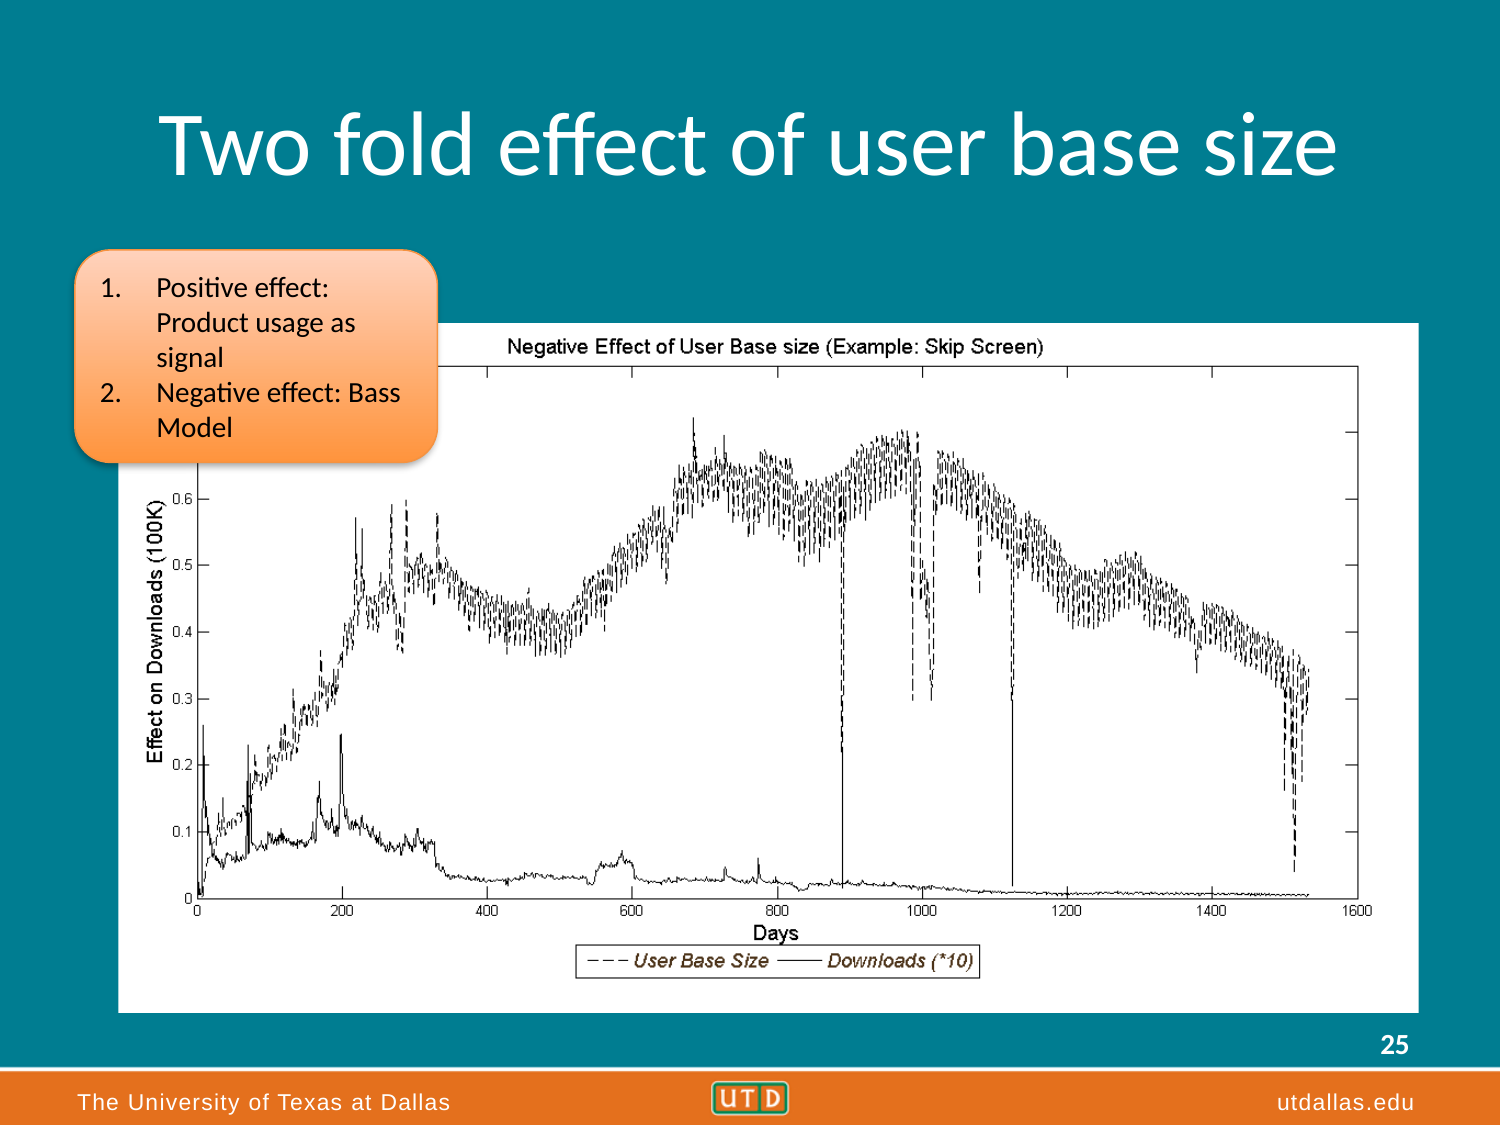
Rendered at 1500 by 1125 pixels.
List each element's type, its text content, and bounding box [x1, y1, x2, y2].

slide_number 25 [1074, 1012, 1425, 1073]
text_box Positive effect: Product usage as signal Negative effect: Bass Model [74, 249, 439, 464]
title Two fold effect of user base size [75, 45, 1425, 233]
picture [0, 0, 1500, 1125]
